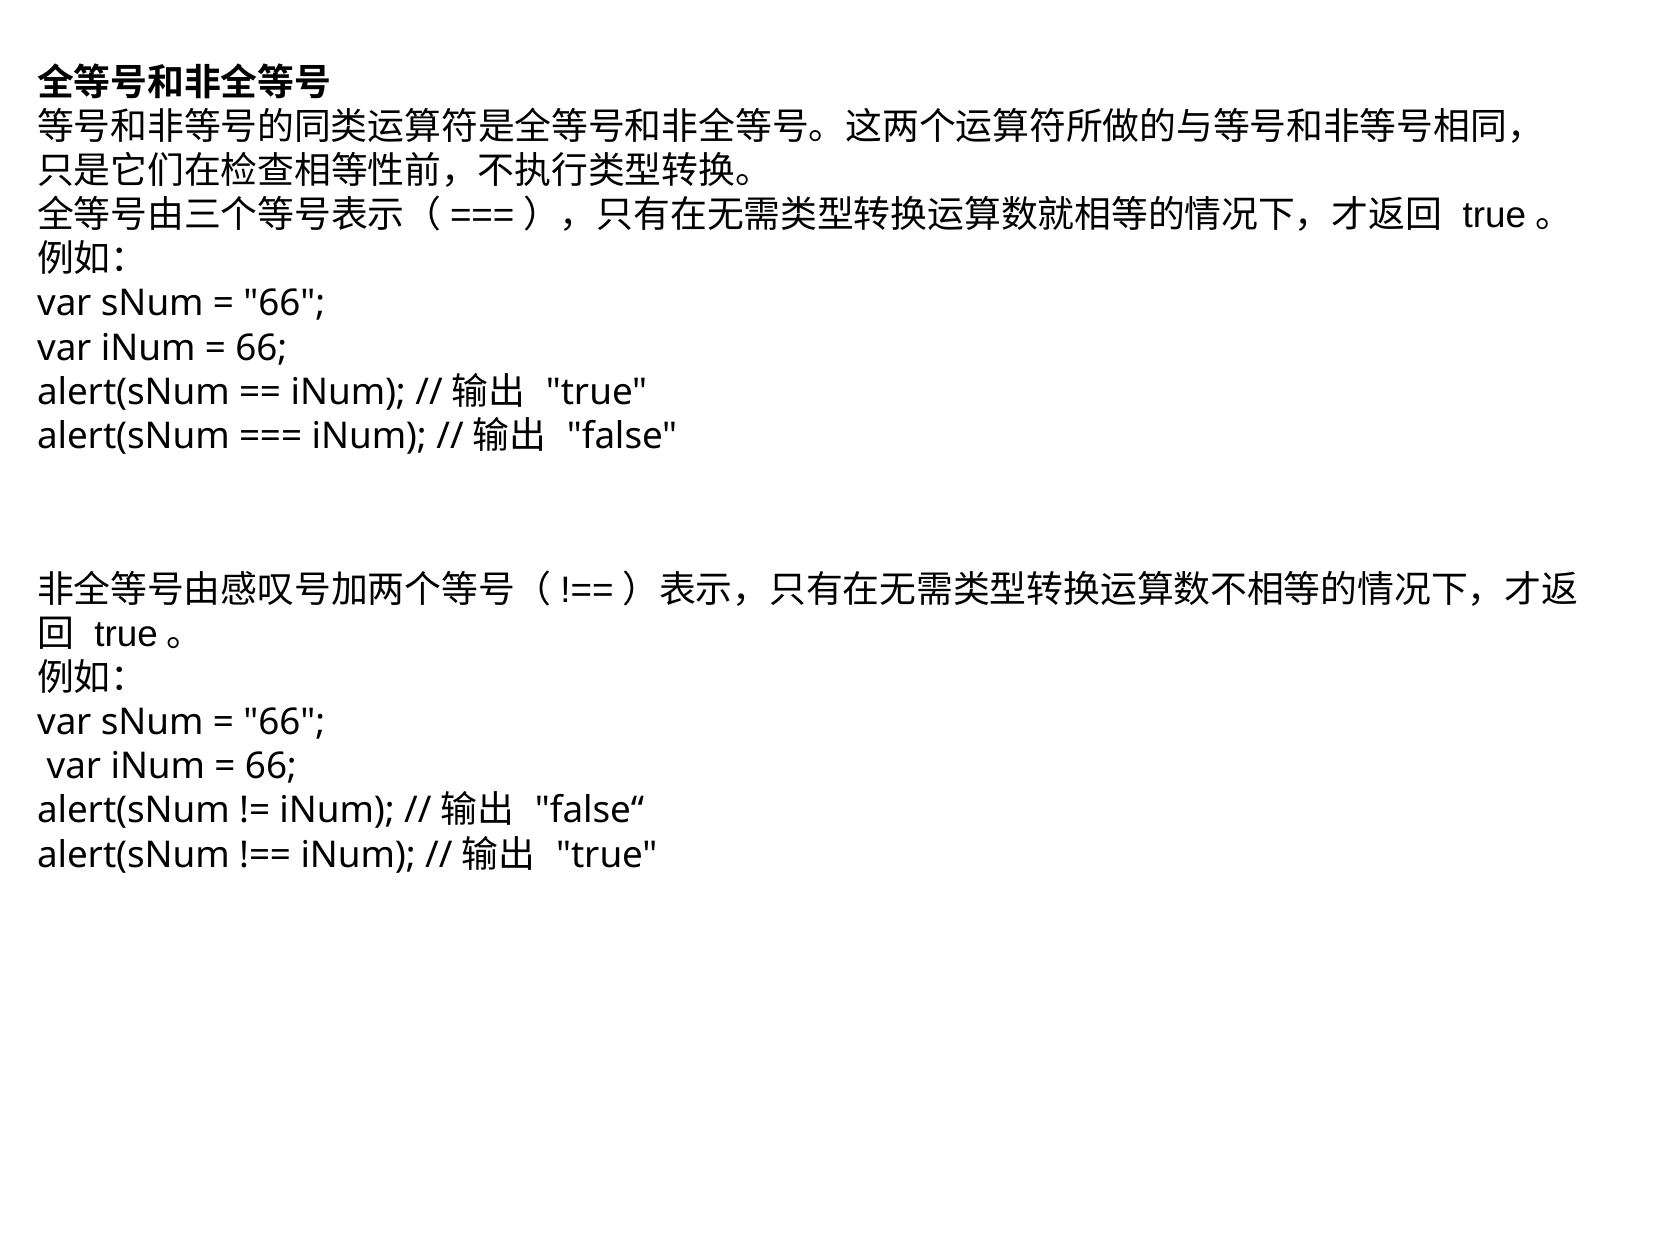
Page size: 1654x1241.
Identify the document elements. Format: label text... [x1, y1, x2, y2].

text_box 非全等号由感叹号加两个等号（!==）表示，只有在无需类型转换运算数不相等的情况下，才返回 true。 例如： var sNum = "66"; var iNum = 66; alert(sNum != iNum); //输出 "false“ alert(sNum !== iNum); //输出 "true" [20, 557, 1613, 883]
text_box 全等号和非全等号 等号和非等号的同类运算符是全等号和非全等号。这两个运算符所做的与等号和非等号相同，只是它们在检查相等性前，不执行类型转换。 全等号由三个等号表示（===），只有在无需类型转换运算数就相等的情况下，才返回 true。 例如： var sNum = "66"; var iNum = 66; alert(sNum == iNum); //输出 "true" alert(sNum === iNum); //输出 "false" [20, 50, 1596, 464]
